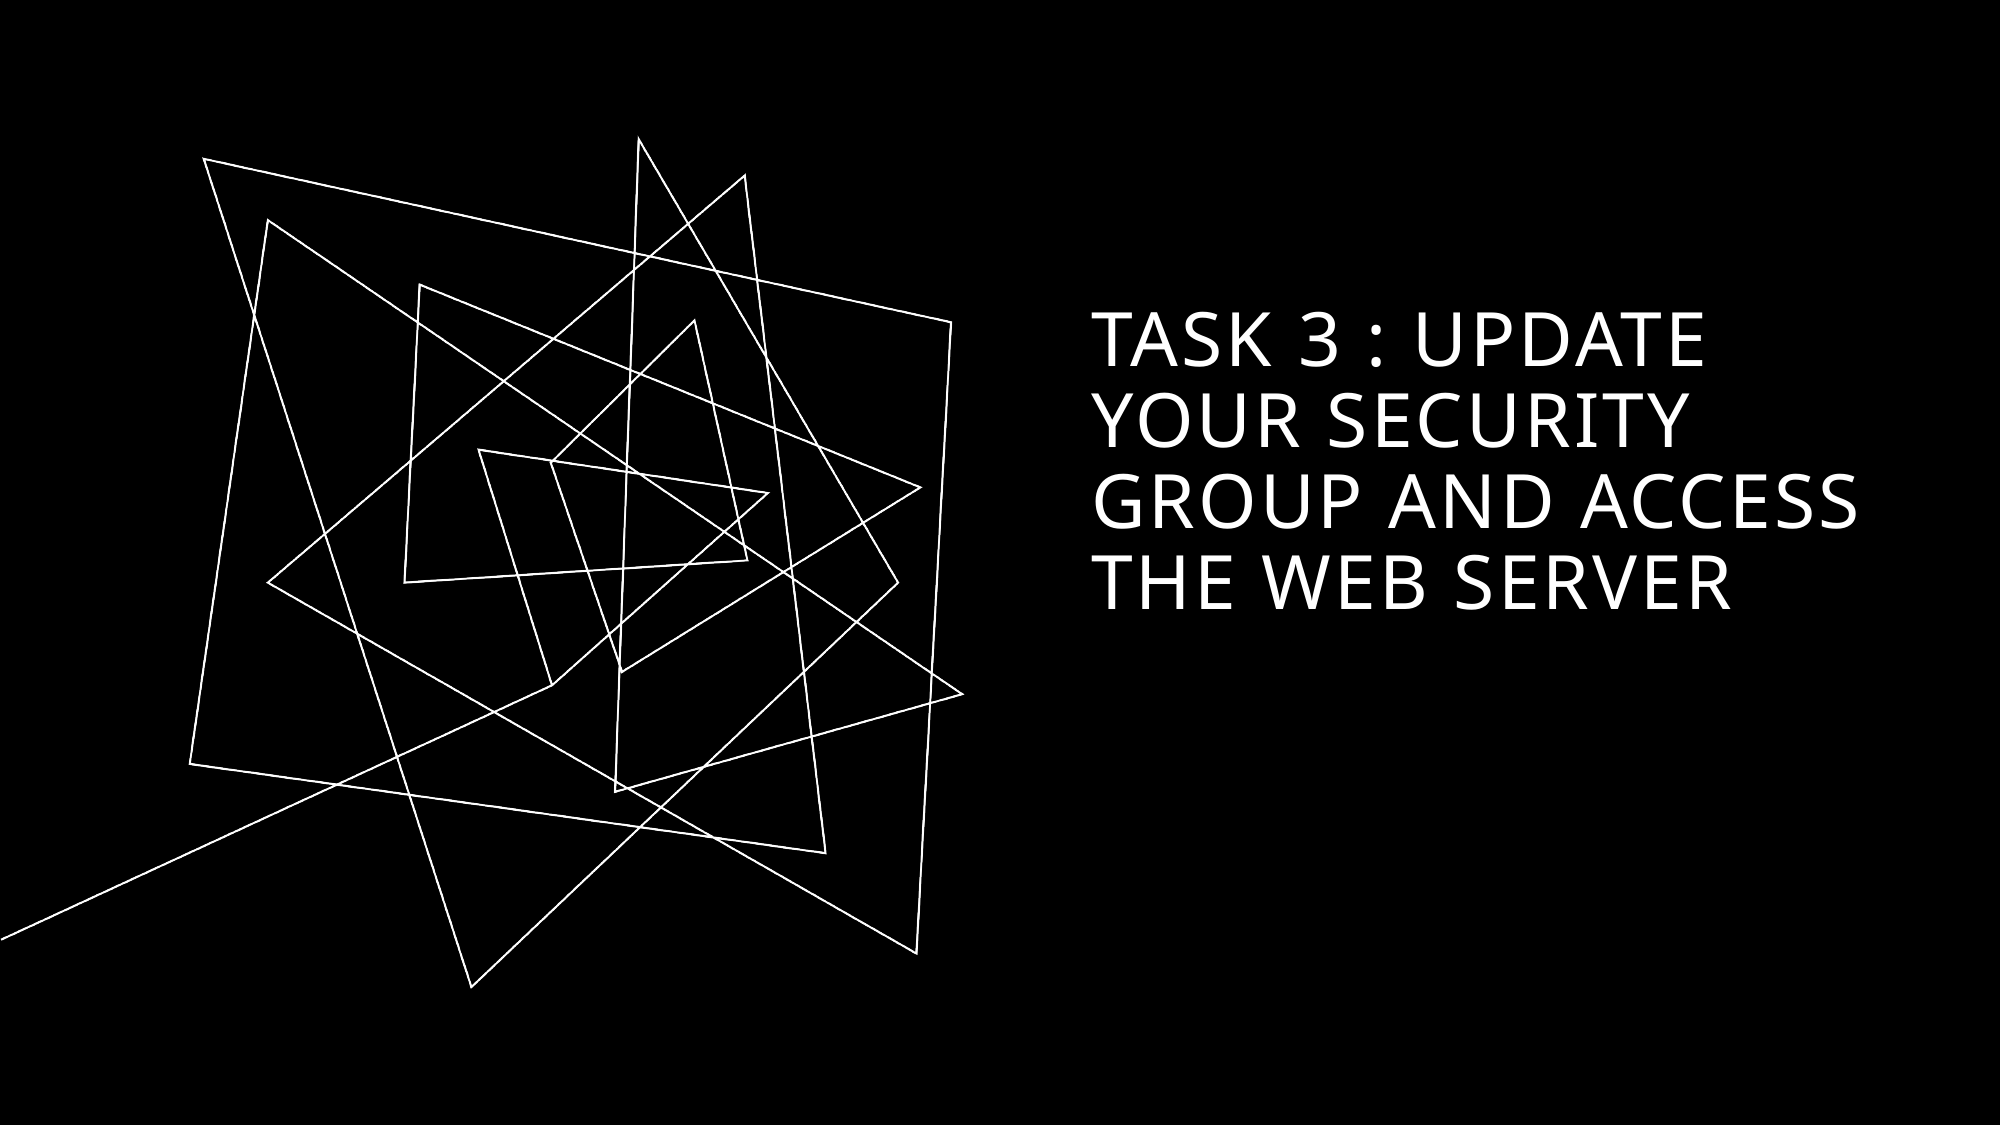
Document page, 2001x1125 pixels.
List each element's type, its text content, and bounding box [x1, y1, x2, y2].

picture [0, 135, 965, 989]
title Task 3 : Update Your Security Group and Access the Web Server [1076, 241, 1926, 634]
